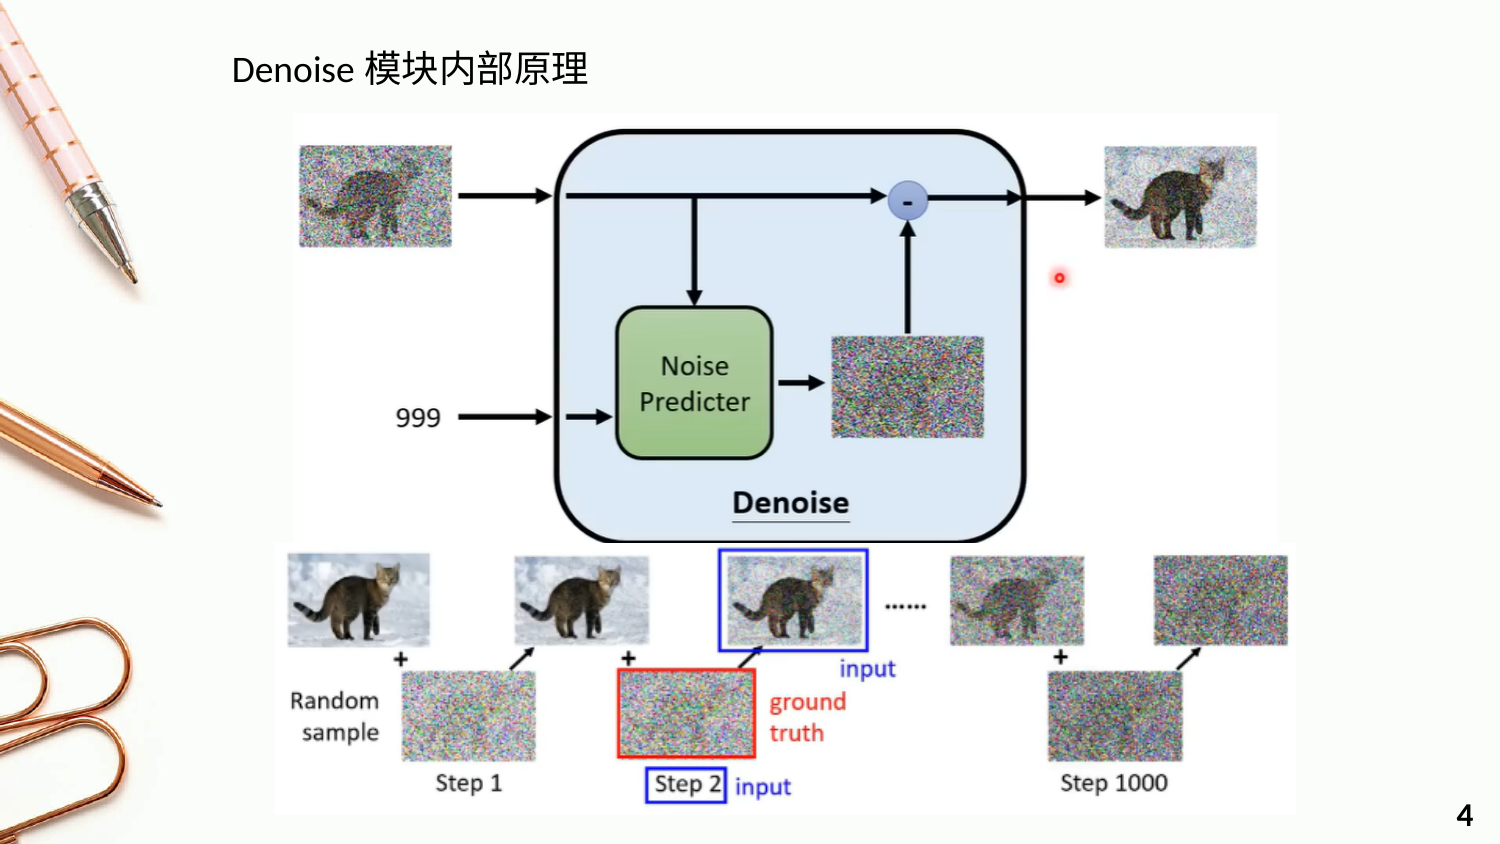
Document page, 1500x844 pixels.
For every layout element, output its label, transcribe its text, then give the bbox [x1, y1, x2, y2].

picture [0, 0, 1500, 844]
text_box 4 [1441, 785, 1488, 835]
text_box Denoise模块内部原理 [217, 37, 848, 98]
